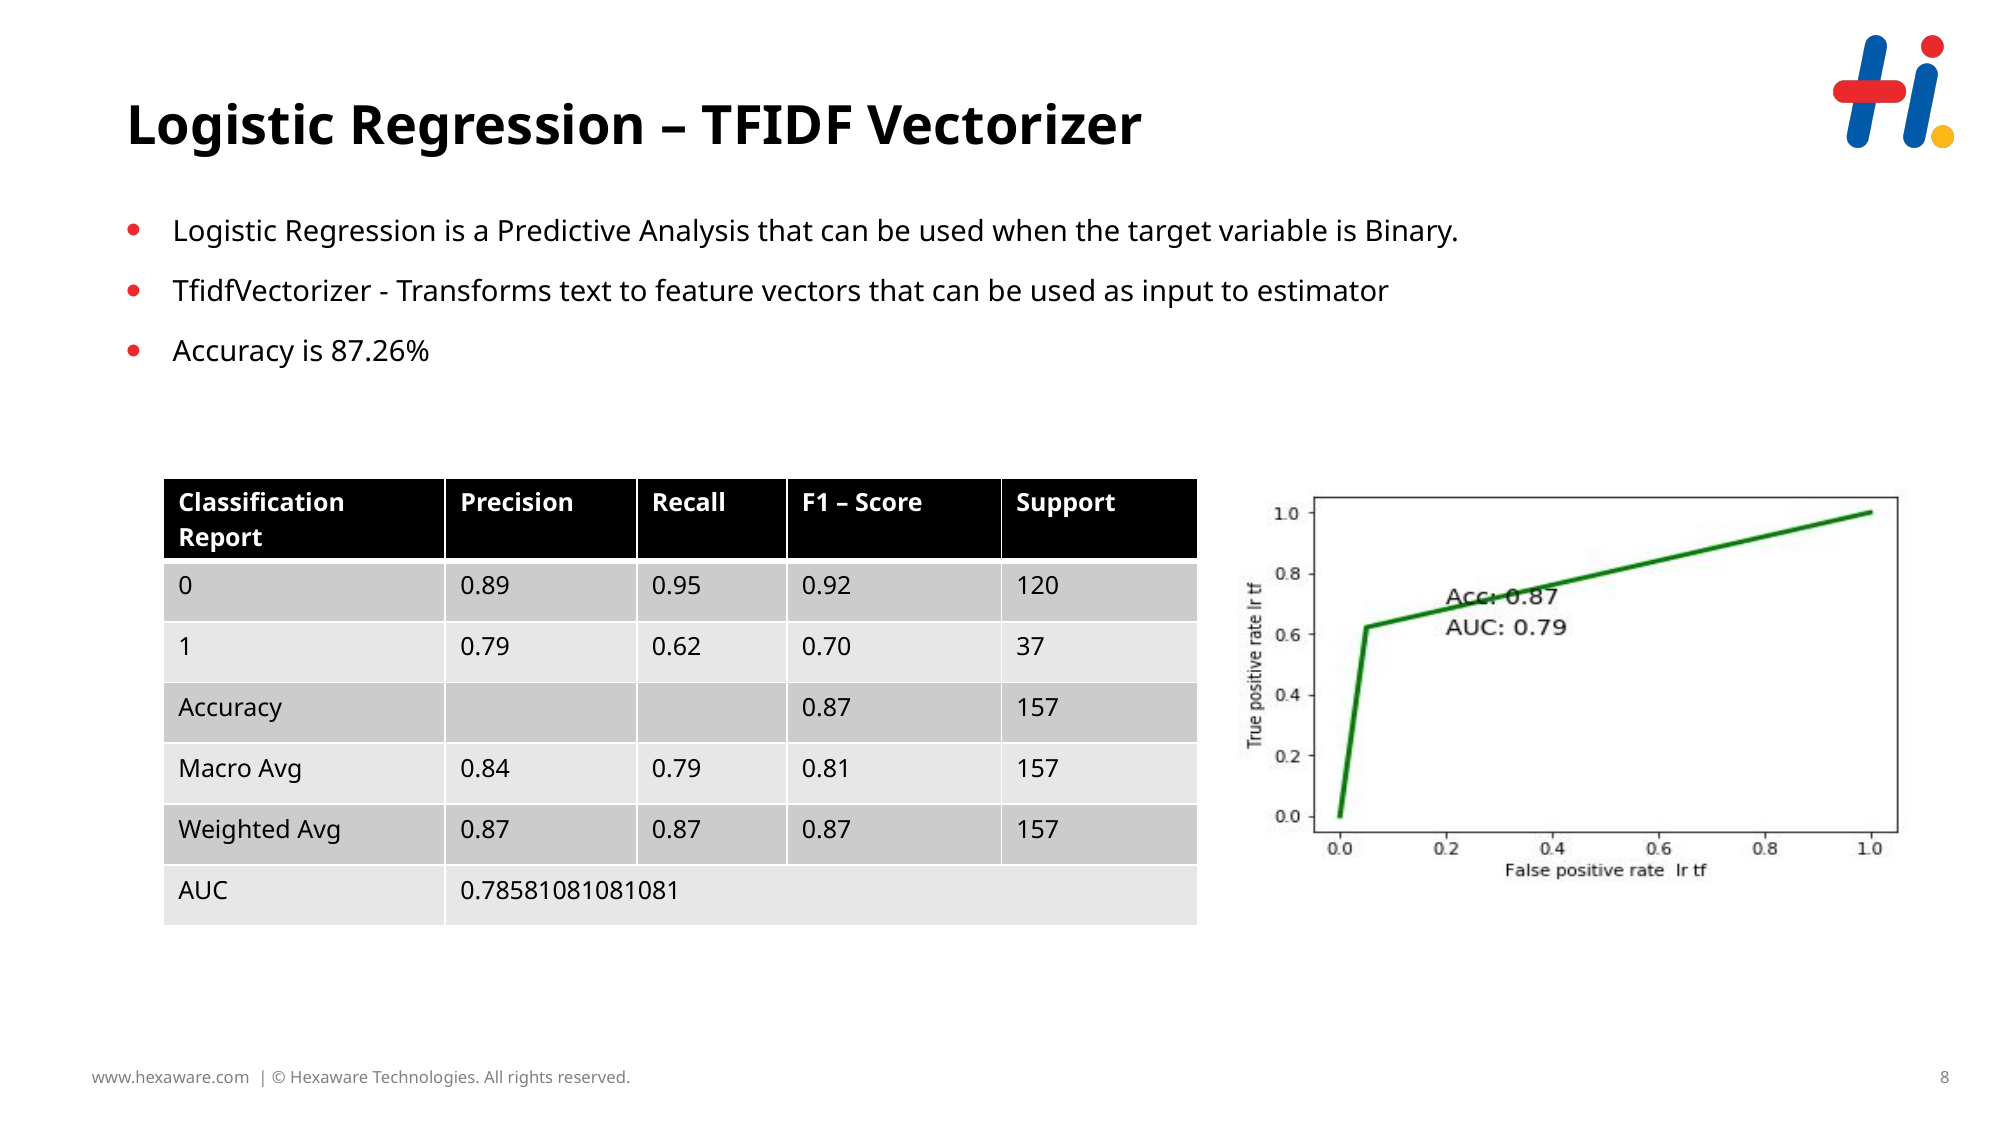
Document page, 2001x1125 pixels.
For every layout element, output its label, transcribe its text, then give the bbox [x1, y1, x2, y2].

table_cell 0.78581081081081 [446, 866, 1197, 925]
table_cell [638, 683, 786, 742]
table_cell 0.81 [788, 744, 1001, 803]
table_cell Weighted Avg [164, 805, 444, 864]
table_cell 1 [164, 623, 444, 682]
table_cell 120 [1002, 564, 1197, 621]
table_cell 0.92 [788, 564, 1001, 621]
table_header Precision [446, 479, 636, 558]
table_cell Macro Avg [164, 744, 444, 803]
table_cell 0.89 [446, 564, 636, 621]
table_header Support [1002, 479, 1197, 558]
table_cell 157 [1002, 805, 1197, 864]
table_cell 157 [1002, 683, 1197, 742]
table_cell 157 [1002, 744, 1197, 803]
table_cell 0.79 [638, 744, 786, 803]
table_cell 0.87 [788, 805, 1001, 864]
text_box Logistic Regression is a Predictive Analysis that can be used when the target variable is Binary. TfidfVectorizer - Transforms text to feature vectors that can be used as input to estimator Accuracy is 87.26% [111, 197, 1821, 434]
table_cell 0.87 [446, 805, 636, 864]
table_cell AUC [164, 866, 444, 925]
table_header Classification Report [164, 479, 444, 558]
table_cell 0.79 [446, 623, 636, 682]
picture [1833, 35, 1954, 148]
title Logistic Regression – TFIDF Vectorizer [111, 90, 1522, 165]
table_cell 0 [164, 564, 444, 621]
table_cell 0.87 [638, 805, 786, 864]
table_header F1 – Score [788, 479, 1001, 558]
table_cell 0.62 [638, 623, 786, 682]
table_header Recall [638, 479, 786, 558]
table_cell Accuracy [164, 683, 444, 742]
table_cell 0.95 [638, 564, 786, 621]
table_cell 0.70 [788, 623, 1001, 682]
table_cell 0.84 [446, 744, 636, 803]
picture [1197, 477, 2000, 904]
table_cell 0.87 [788, 683, 1001, 742]
table_cell [446, 683, 636, 742]
table_cell 37 [1002, 623, 1197, 682]
